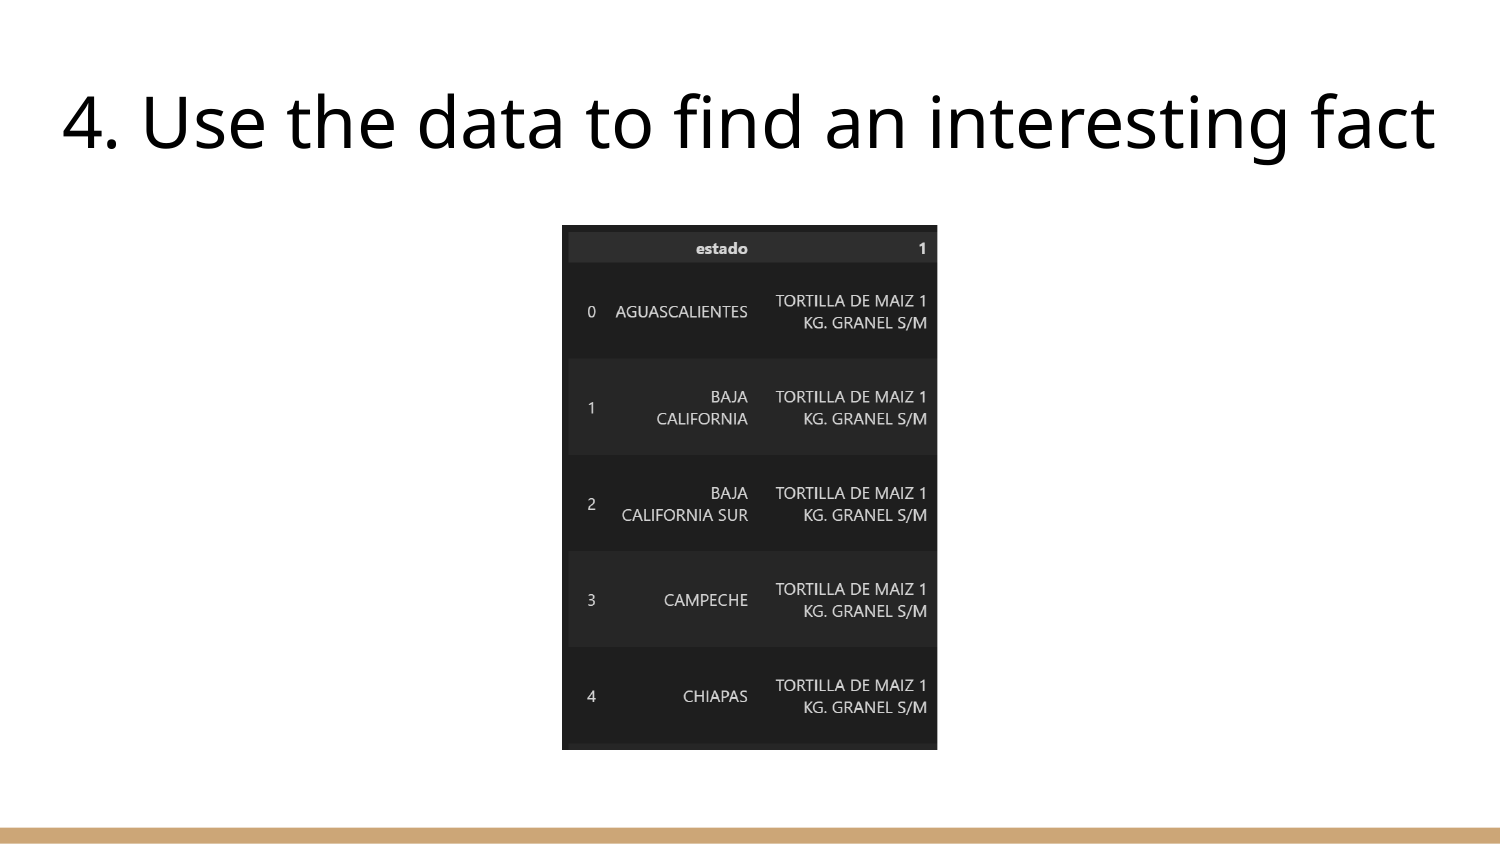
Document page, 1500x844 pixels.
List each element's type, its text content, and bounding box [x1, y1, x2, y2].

picture [561, 224, 938, 751]
title 4. Use the data to find an interesting fact [51, 51, 1449, 189]
